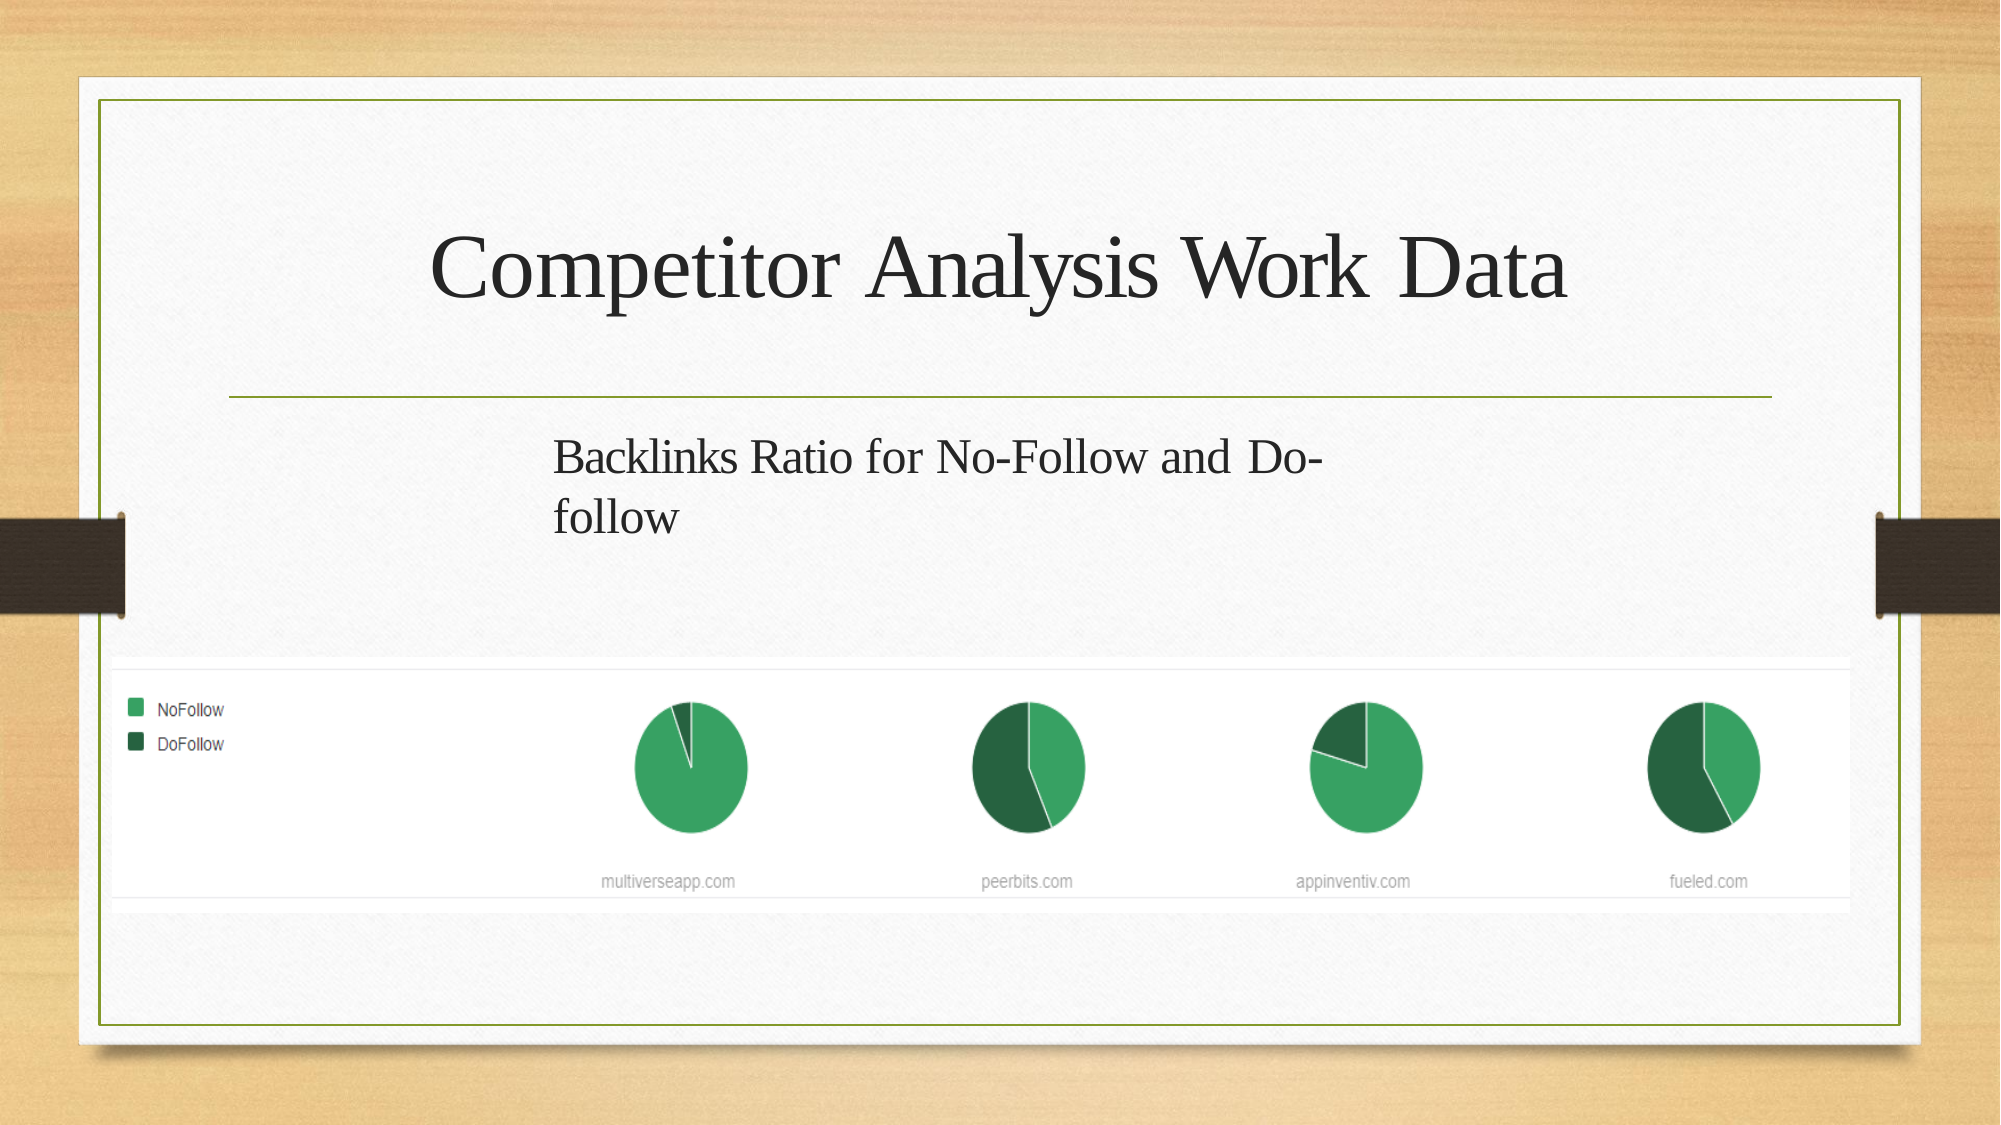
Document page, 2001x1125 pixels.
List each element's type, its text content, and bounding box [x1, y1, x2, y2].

picture [0, 0, 2000, 1125]
text_box Competitor Analysis Work Data [427, 203, 1573, 316]
text_box Backlinks Ratio for No-Follow and Do-follow [550, 420, 1450, 543]
